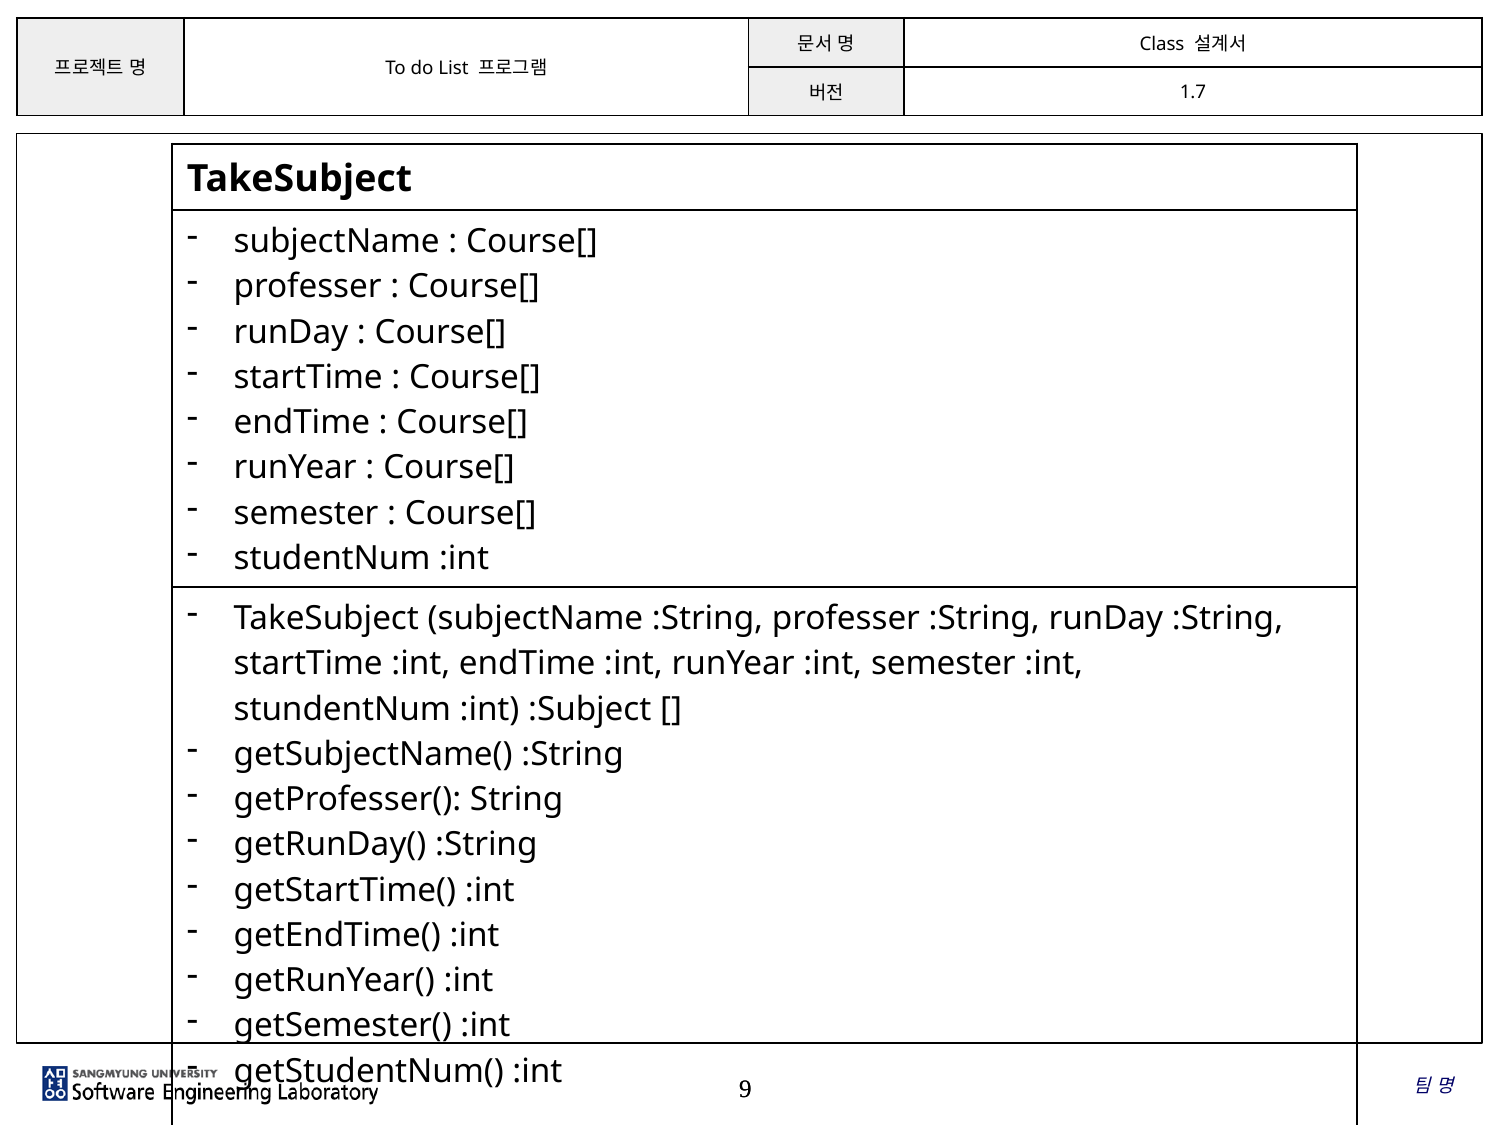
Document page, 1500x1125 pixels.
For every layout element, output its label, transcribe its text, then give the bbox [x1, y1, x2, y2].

footer 팀 명 [1358, 1060, 1454, 1110]
picture [42, 1066, 171, 1106]
table_cell subjectName : Course[] professer : Course[] runDay : Course[] startTime : Course[] endTime : Course[] runYear : Course[] semester : Course[] studentNum :int [173, 211, 1356, 586]
table_cell TakeSubject (subjectName :String, professer :String, runDay :String, startTime :int, endTime :int, runYear :int, semester :int, stundentNum :int) :Subject [] getSubjectName() :String getProfesser(): String getRunDay() :String getStartTime() :int getEndTime() :int getRunYear() :int getSemester() :int getStudentNum() :int [173, 588, 1356, 1125]
table_header TakeSubject [173, 145, 1356, 209]
